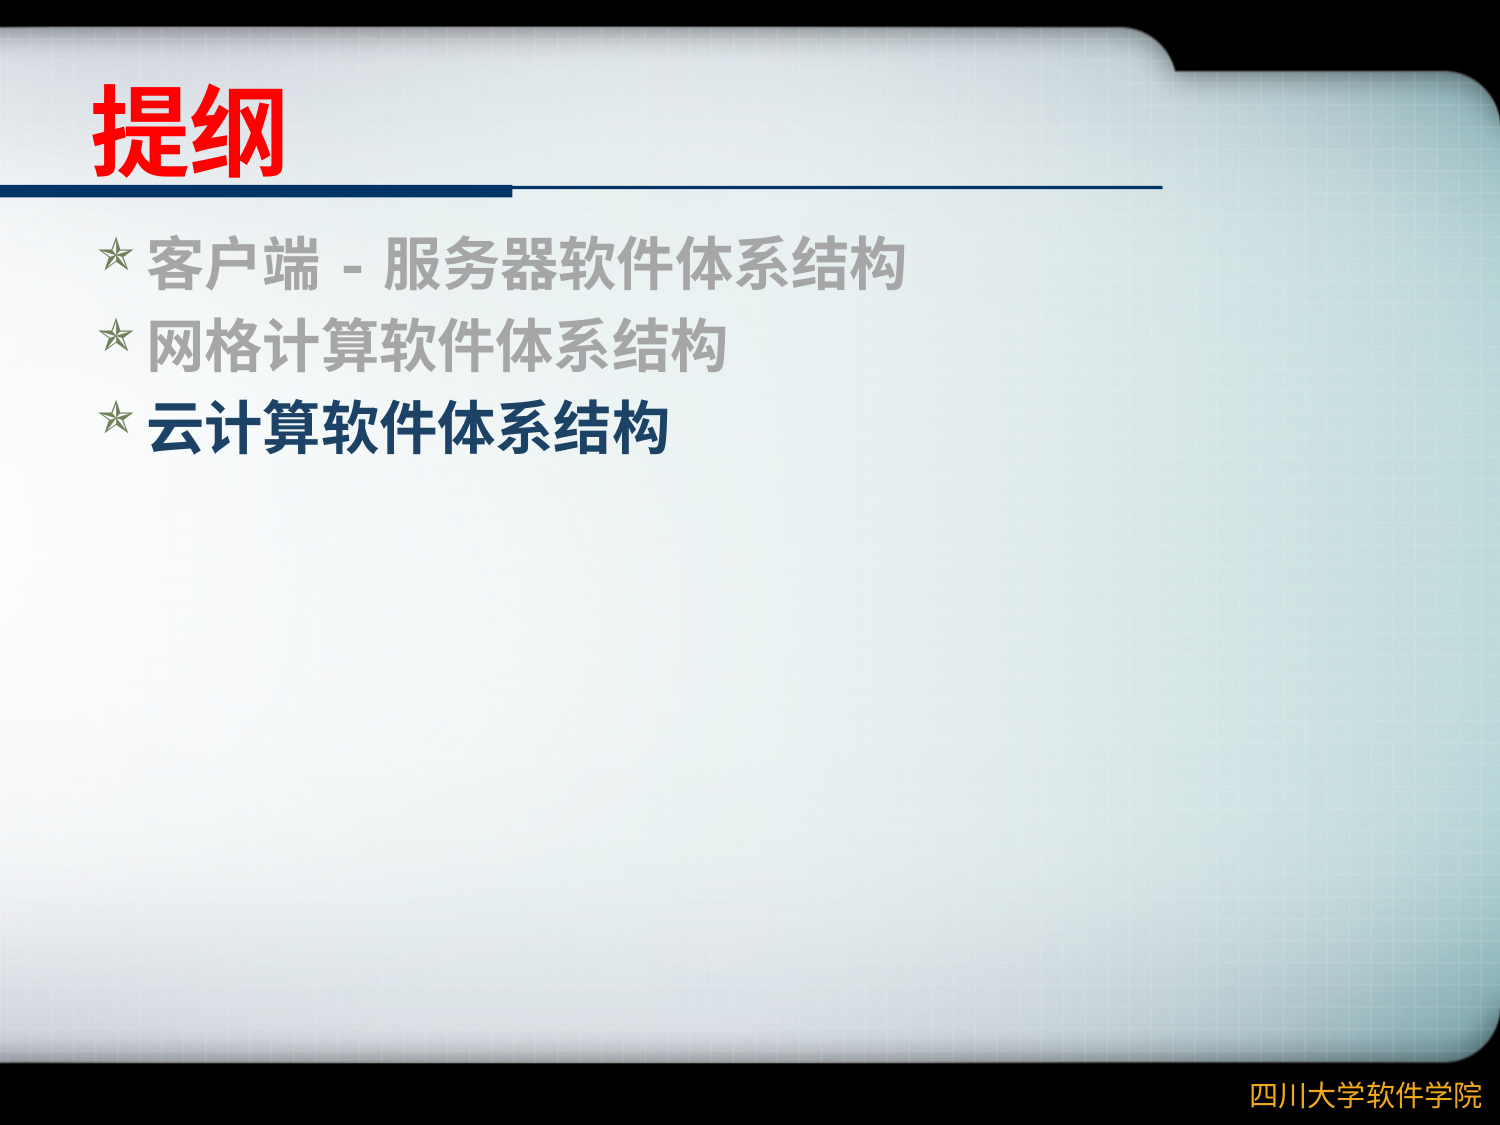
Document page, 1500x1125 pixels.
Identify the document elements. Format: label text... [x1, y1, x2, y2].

title 提纲 [75, 78, 1447, 180]
list 客户端-服务器软件体系结构 网格计算软件体系结构 云计算软件体系结构 [75, 219, 1447, 1059]
picture [0, 0, 1500, 1125]
